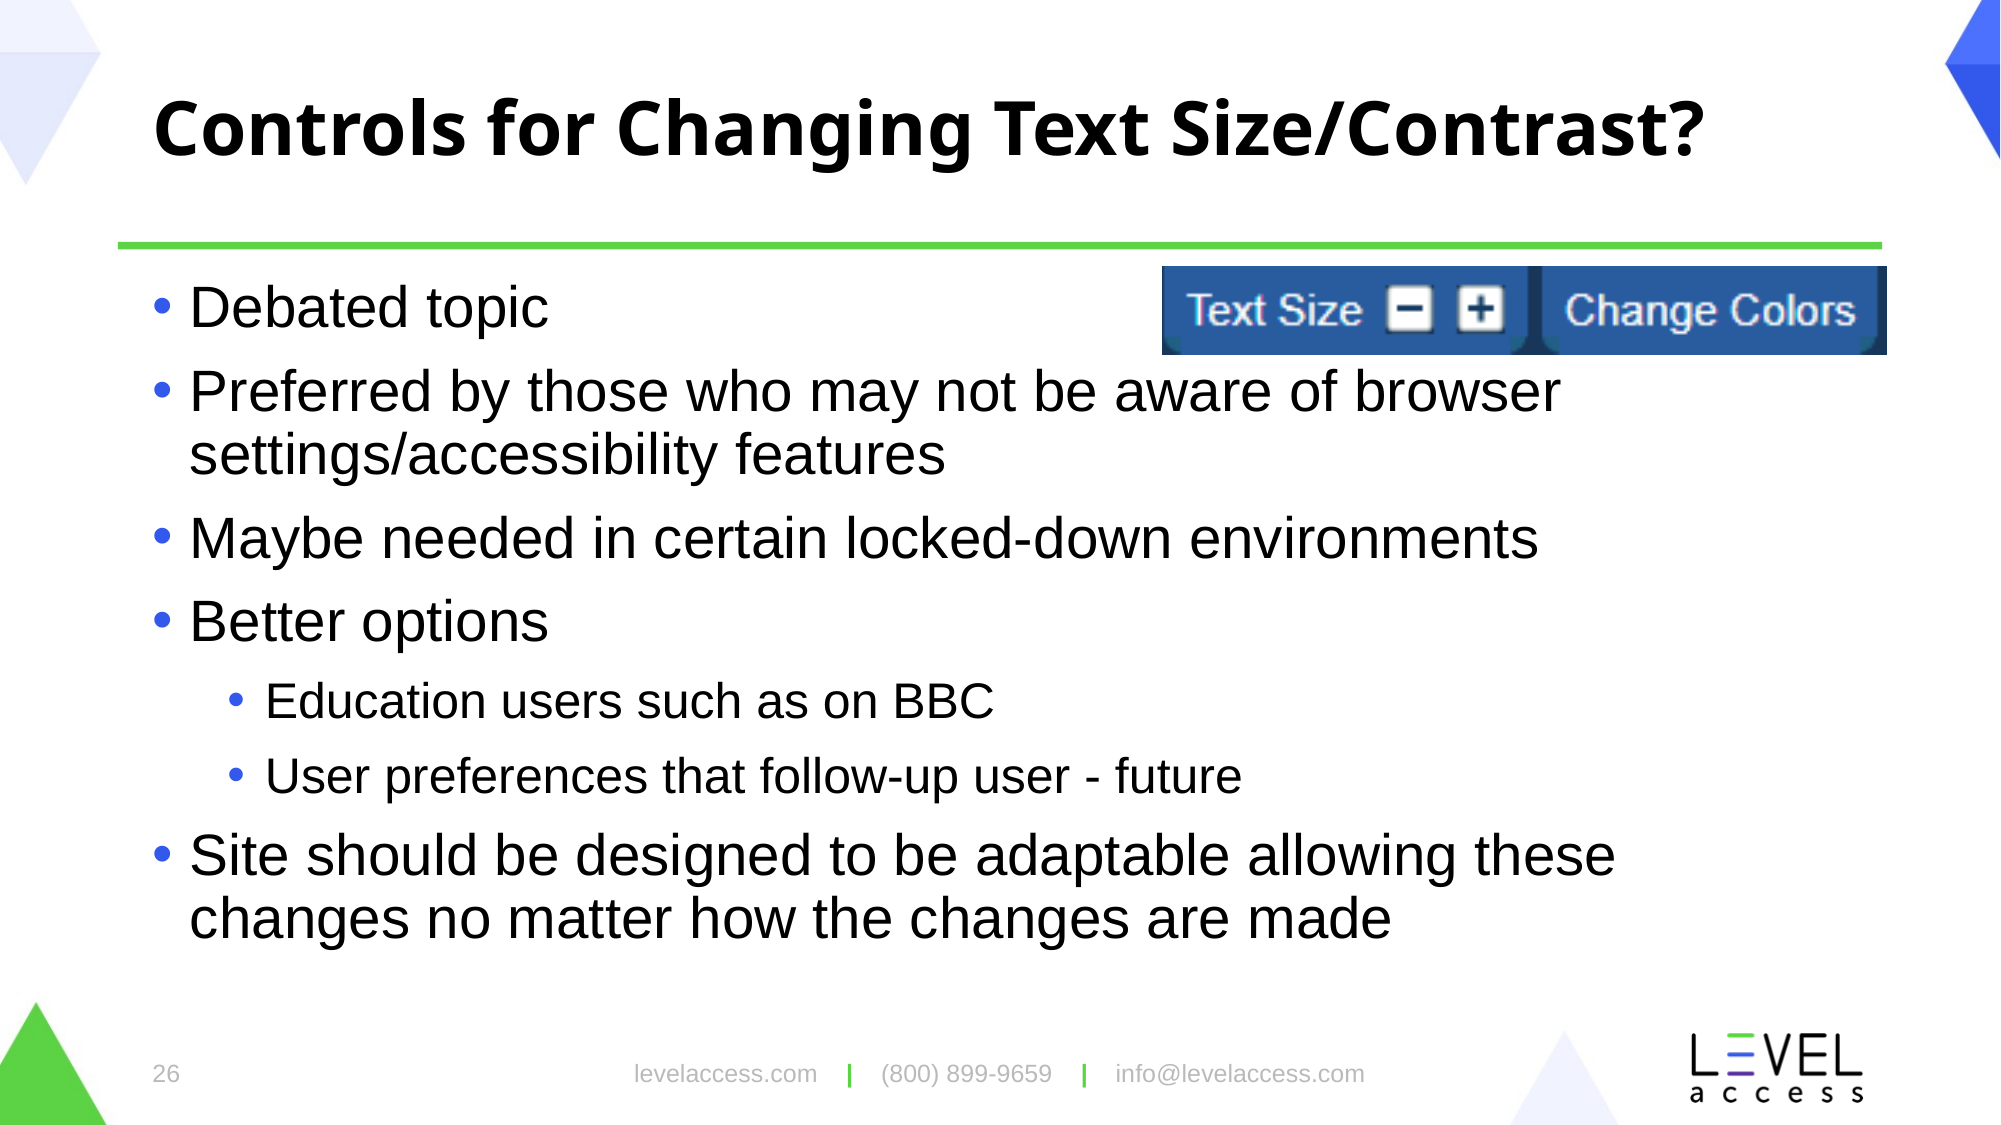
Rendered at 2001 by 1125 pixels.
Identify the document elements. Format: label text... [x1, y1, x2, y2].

title Controls for Changing Text Size/Contrast? [137, 74, 1900, 180]
footer levelaccess.com | (800) 899-9659 | info@levelaccess.com [613, 1042, 1386, 1103]
picture [0, 0, 2001, 1125]
slide_number 26 [137, 1042, 588, 1103]
list Debated topic Preferred by those who may not be aware of browser settings/accessibility features Maybe needed in certain locked-down environments Better options Education users such as on BBC User preferences that follow-up user - future Site should be designed to be adaptable allowing these changes no matter how the changes are made [137, 269, 1863, 1014]
